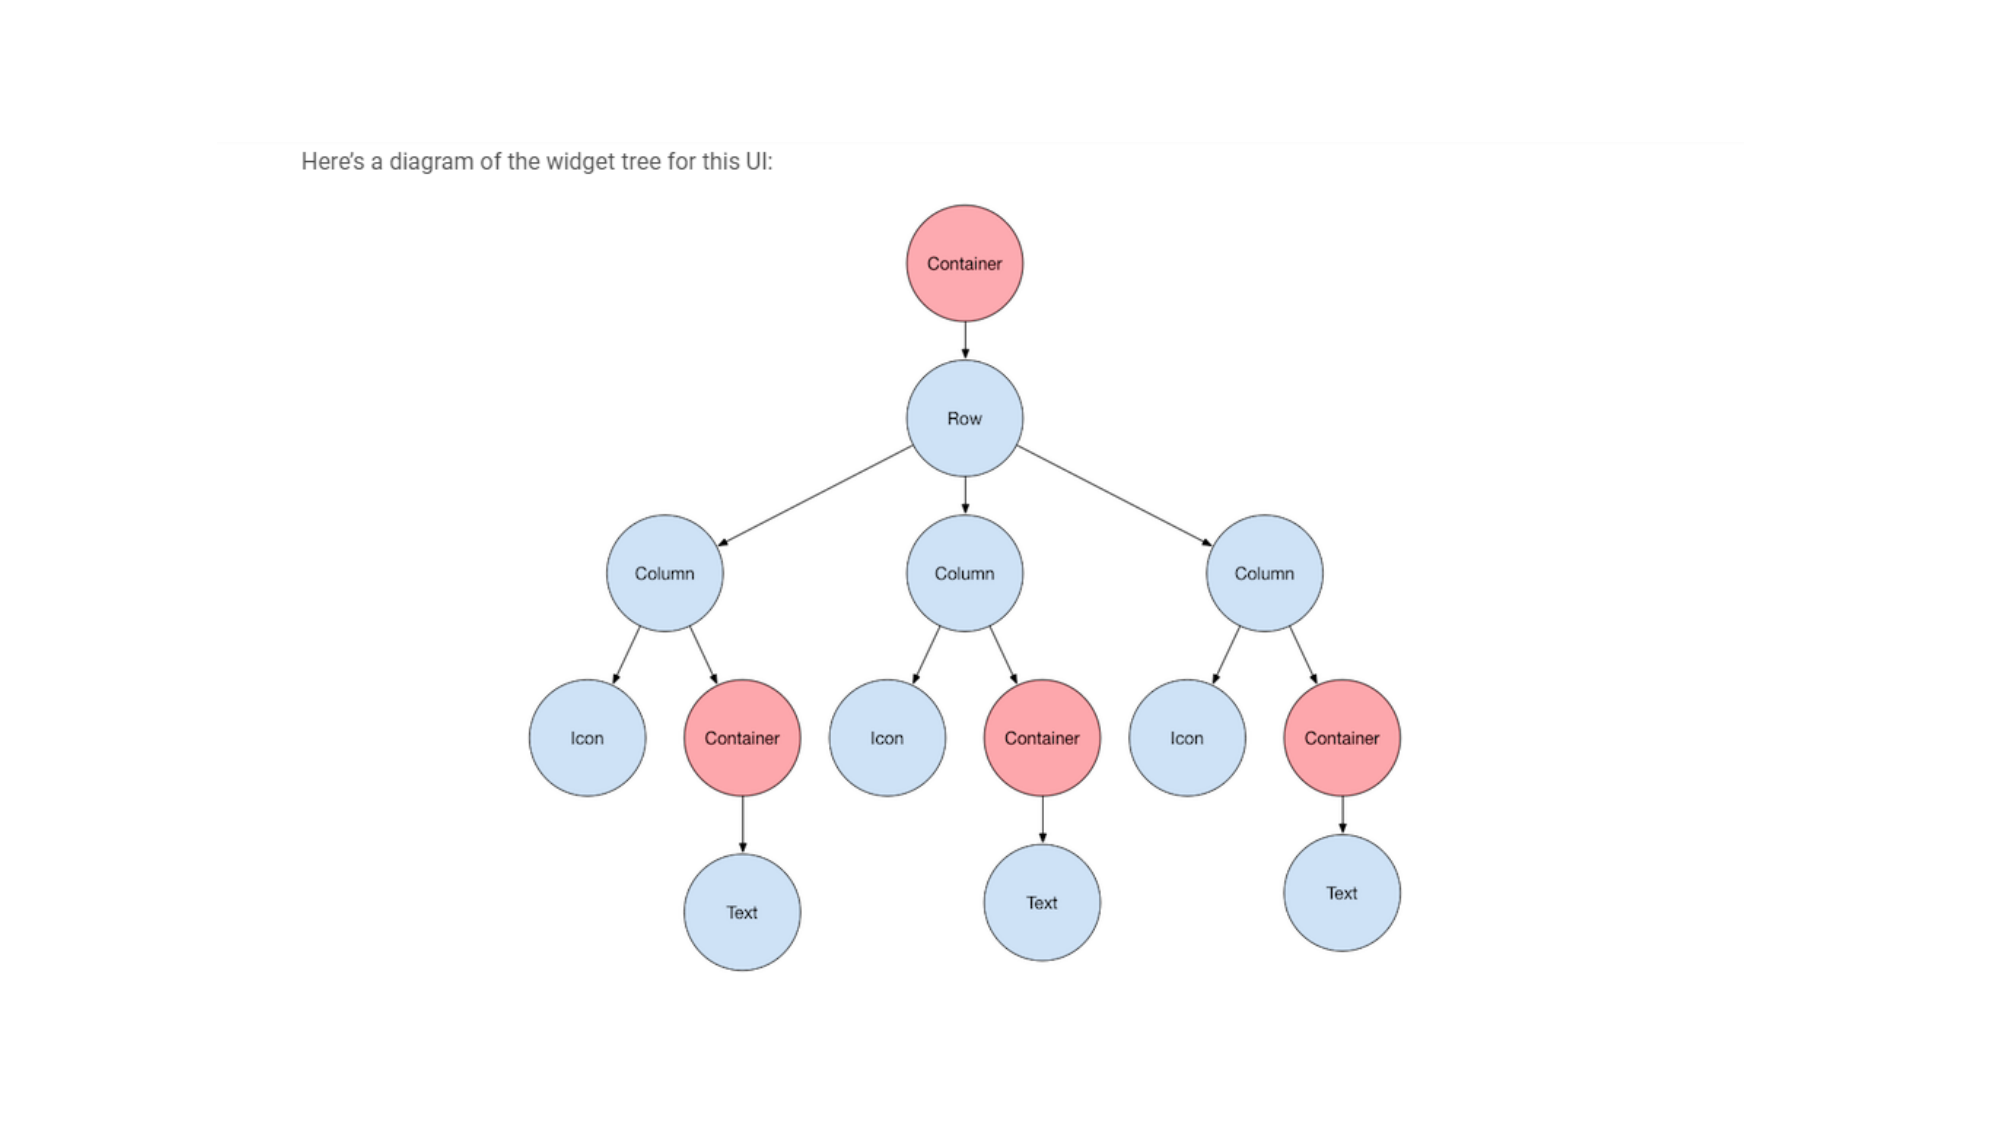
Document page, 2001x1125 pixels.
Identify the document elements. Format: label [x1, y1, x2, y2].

list [216, 142, 1744, 983]
